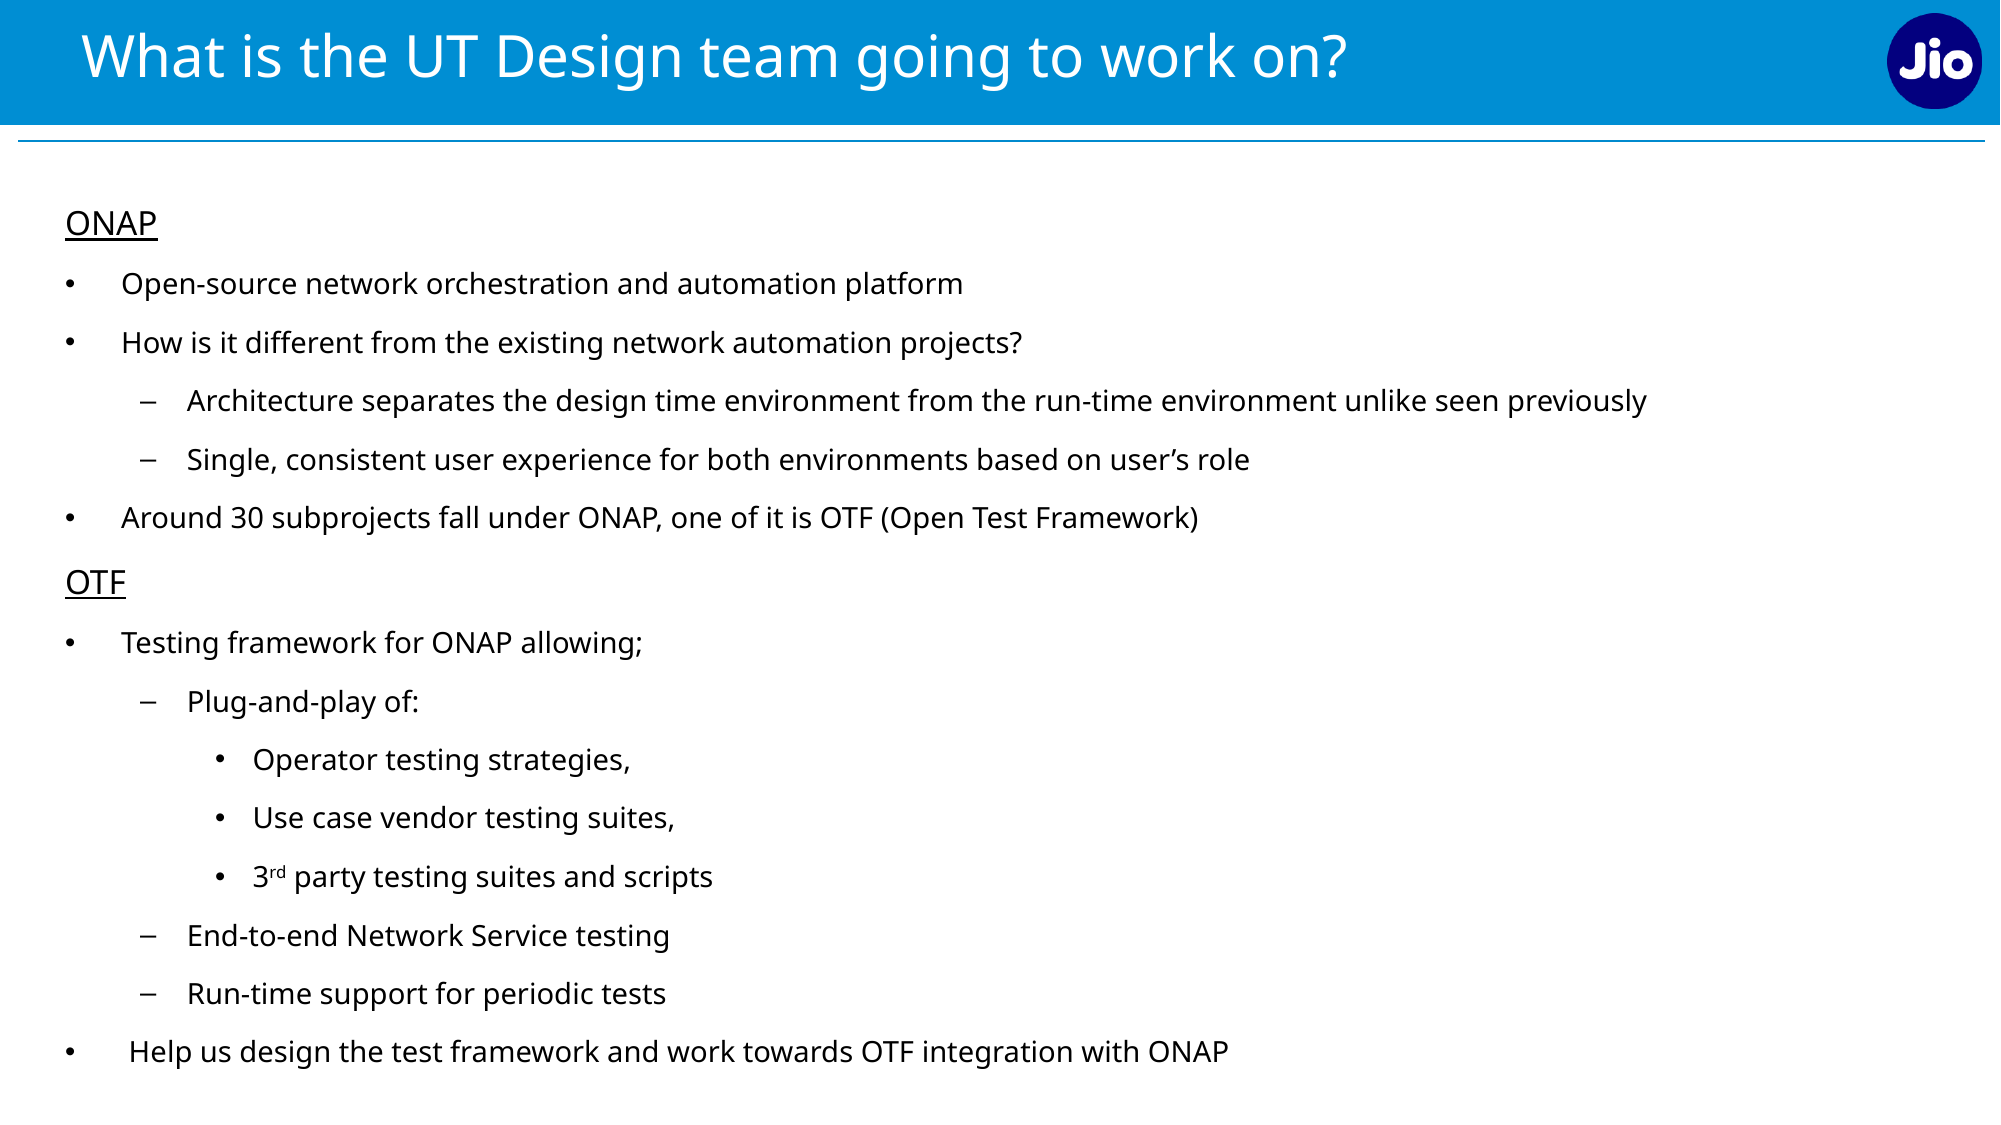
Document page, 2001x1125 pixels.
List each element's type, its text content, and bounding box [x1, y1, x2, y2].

picture [1888, 14, 1981, 108]
list ONAP Open-source network orchestration and automation platform How is it different from the existing network automation projects? Architecture separates the design time environment from the run-time environment unlike seen previously Single, consistent user experience for both environments based on user’s role Around 30 subprojects fall under ONAP, one of it is OTF (Open Test Framework) OTF Testing framework for ONAP allowing; Plug-and-play of: Operator testing strategies, Use case vendor testing suites, 3rd party testing suites and scripts End-to-end Network Service testing Run-time support for periodic tests Help us design the test framework and work towards OTF integration with ONAP [50, 174, 1963, 1088]
list What is the UT Design team going to work on? [66, 6, 1834, 102]
